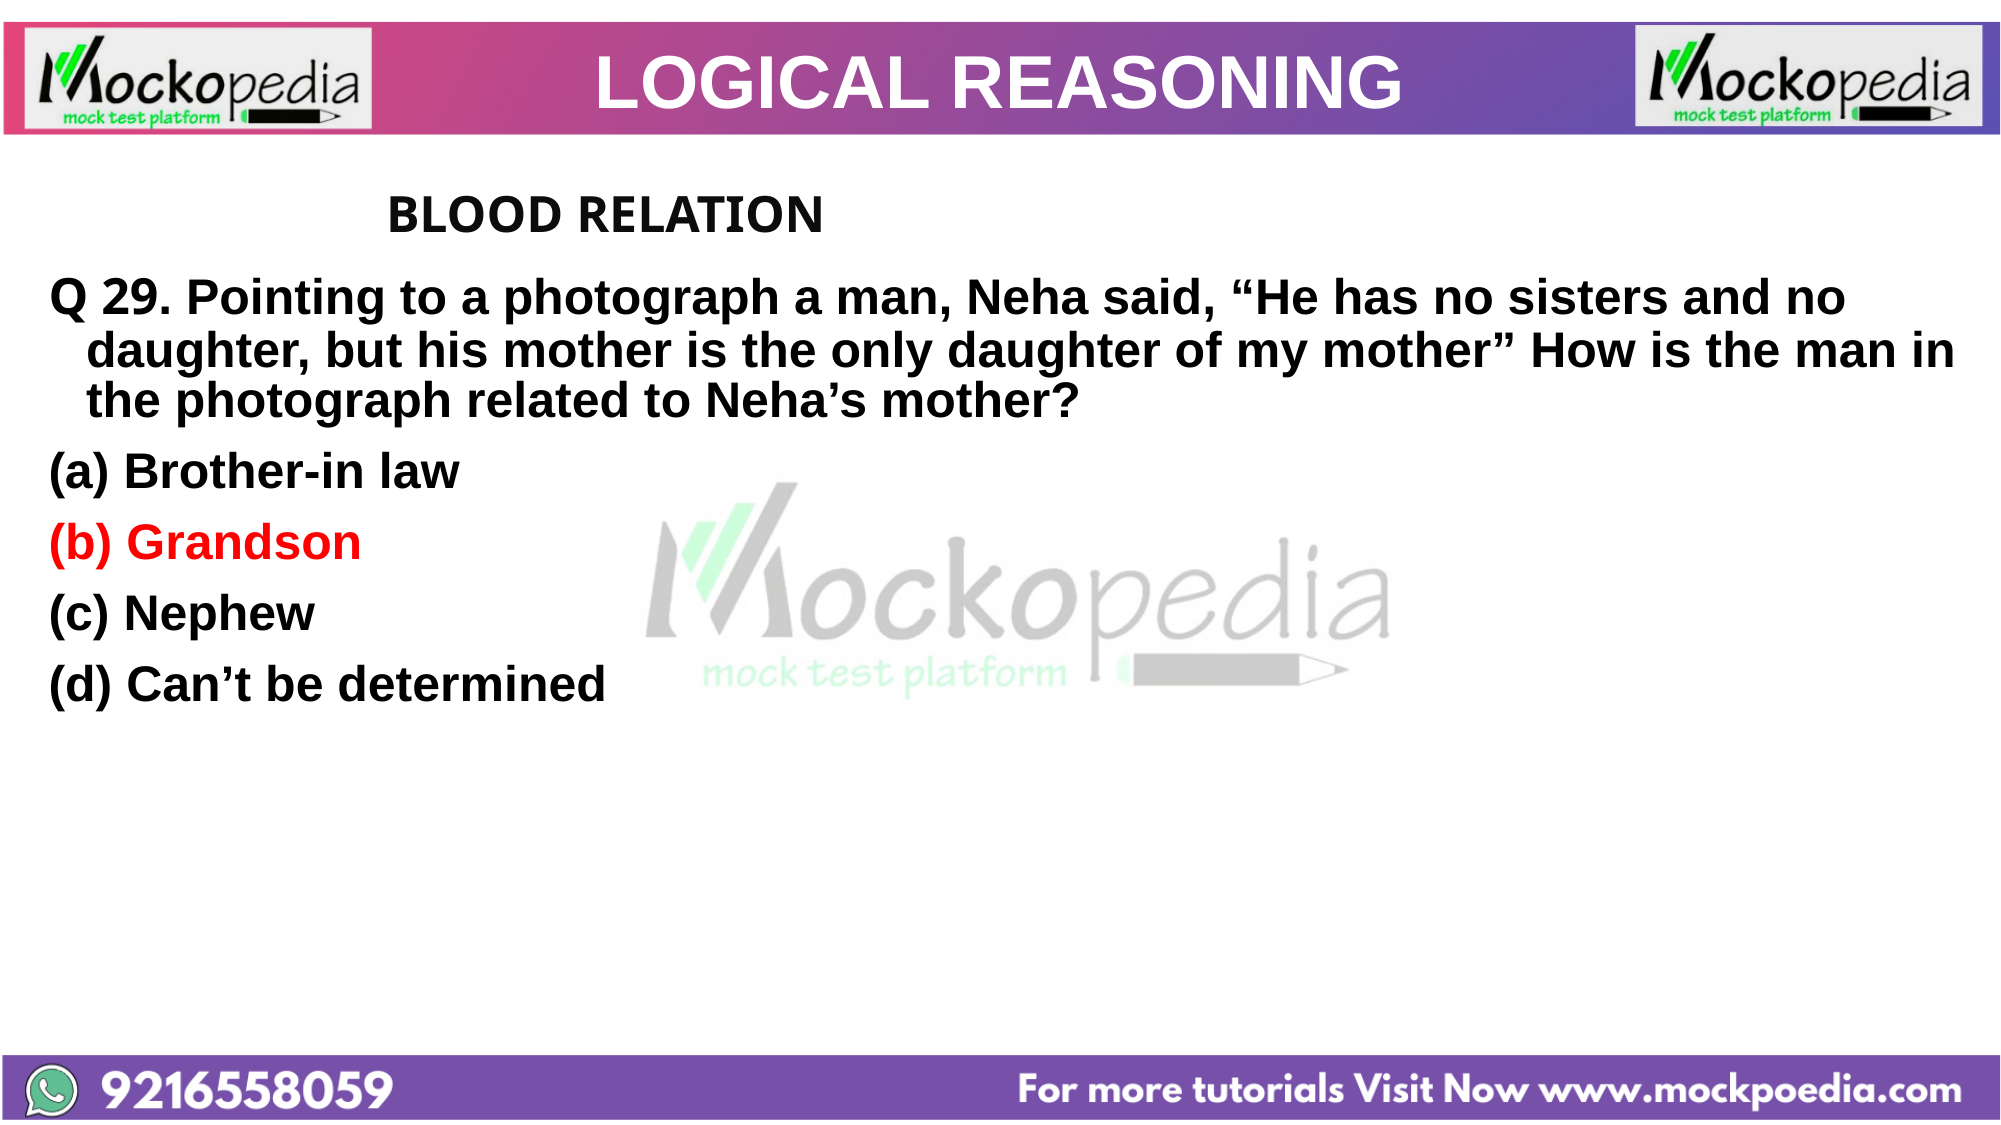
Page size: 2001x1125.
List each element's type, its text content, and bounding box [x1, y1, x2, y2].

picture [0, 0, 2001, 1125]
list BLOOD RELATION Q 29. Pointing to a photograph a man, Neha said, “He has no sisters and no daughter, but his mother is the only daughter of my mother” How is the man in the photograph related to Neha’s mother? Brother-in law (b) Grandson (c) Nephew (d) Can’t be determined [33, 175, 2000, 1053]
title LOGICAL REASONING [41, 31, 1959, 142]
